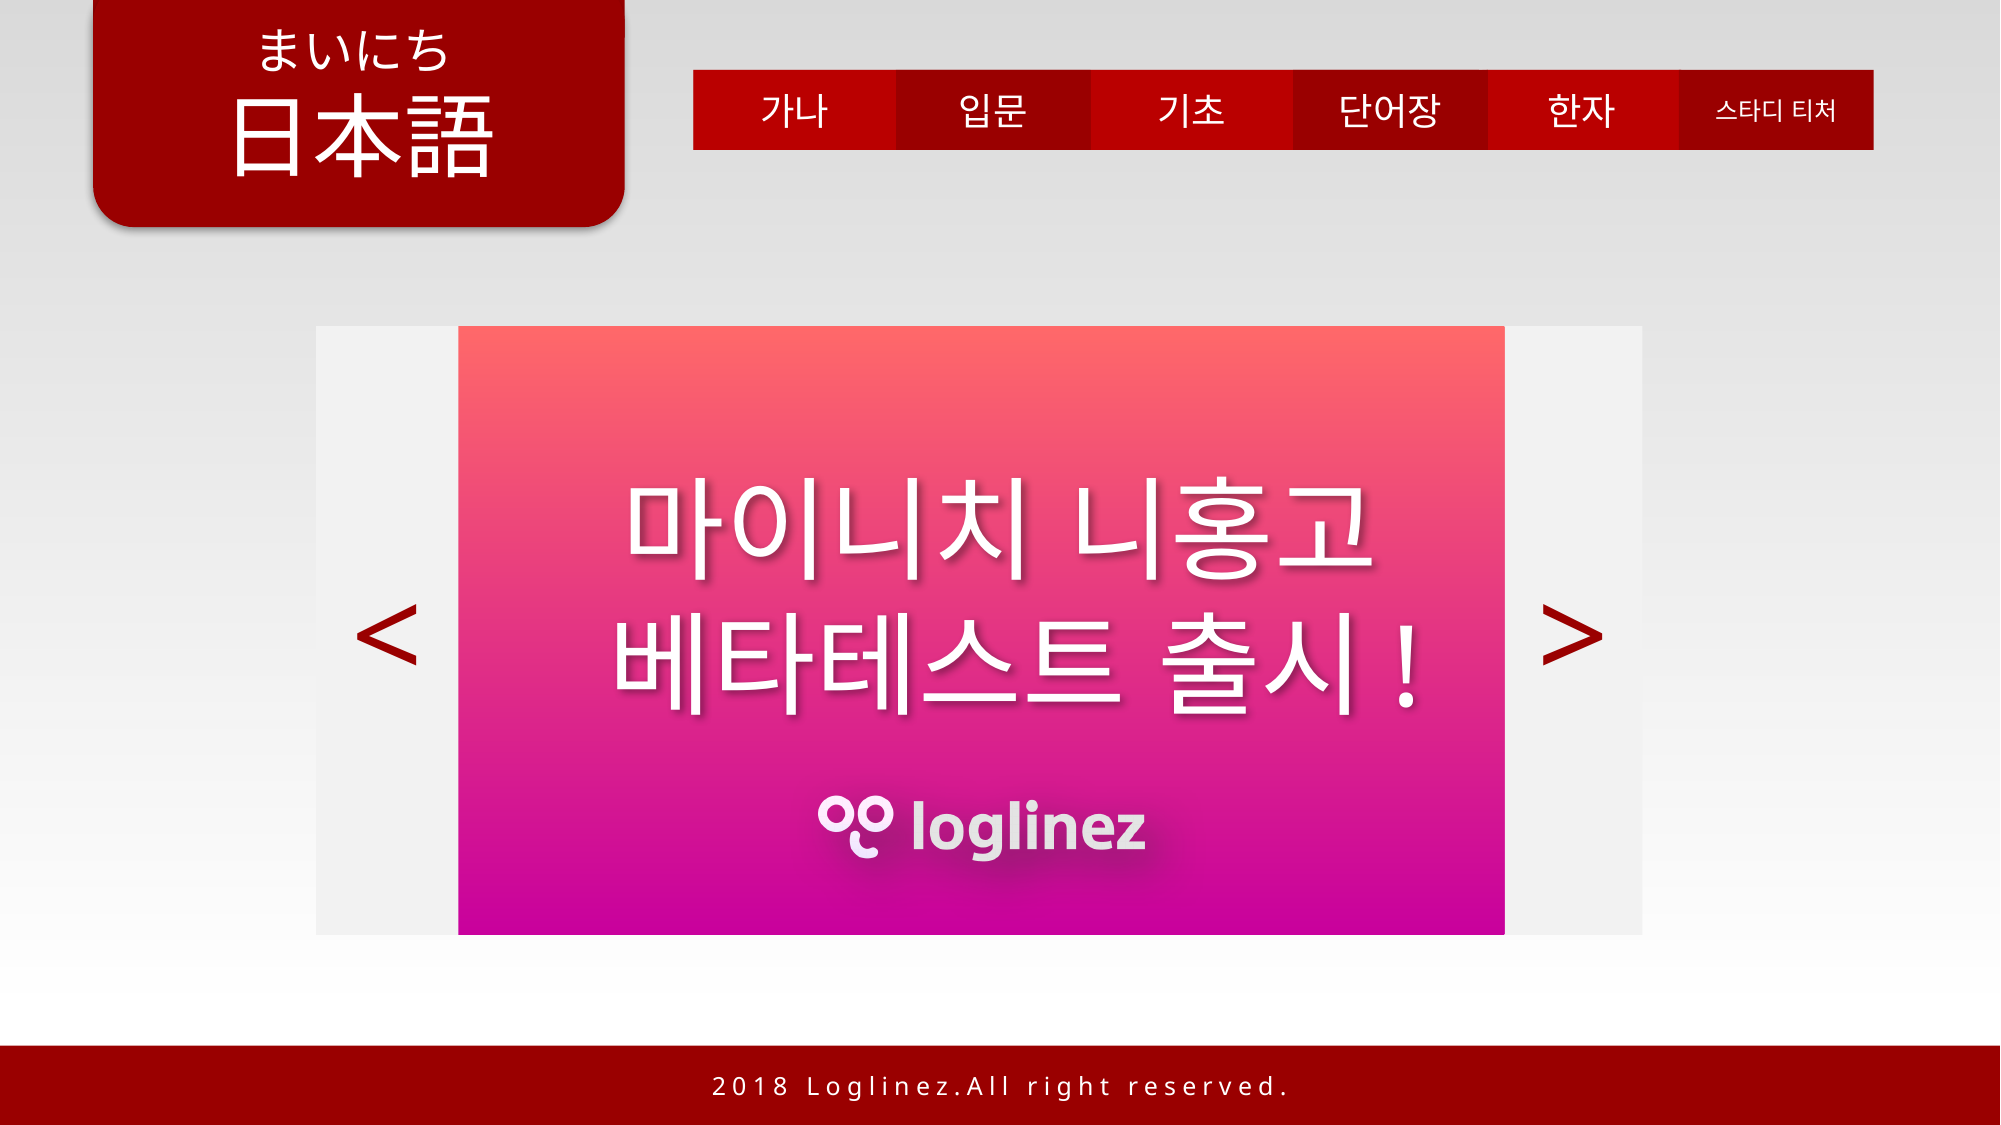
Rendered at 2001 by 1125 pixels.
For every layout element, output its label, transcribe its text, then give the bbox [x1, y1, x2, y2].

text_box 2018 Loglinez.All right reserved. [0, 1045, 2000, 1125]
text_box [693, 69, 1682, 150]
text_box 스타디 티처 [1678, 69, 1875, 151]
text_box [459, 325, 1504, 936]
picture [818, 775, 1182, 899]
text_box まいにち 日本語 [92, 0, 626, 229]
text_box > [1504, 325, 1643, 936]
text_box [0, 0, 2000, 1045]
text_box 마이니치 니홍고 베타테스트 출시! [589, 451, 1410, 737]
text_box < [315, 325, 459, 936]
